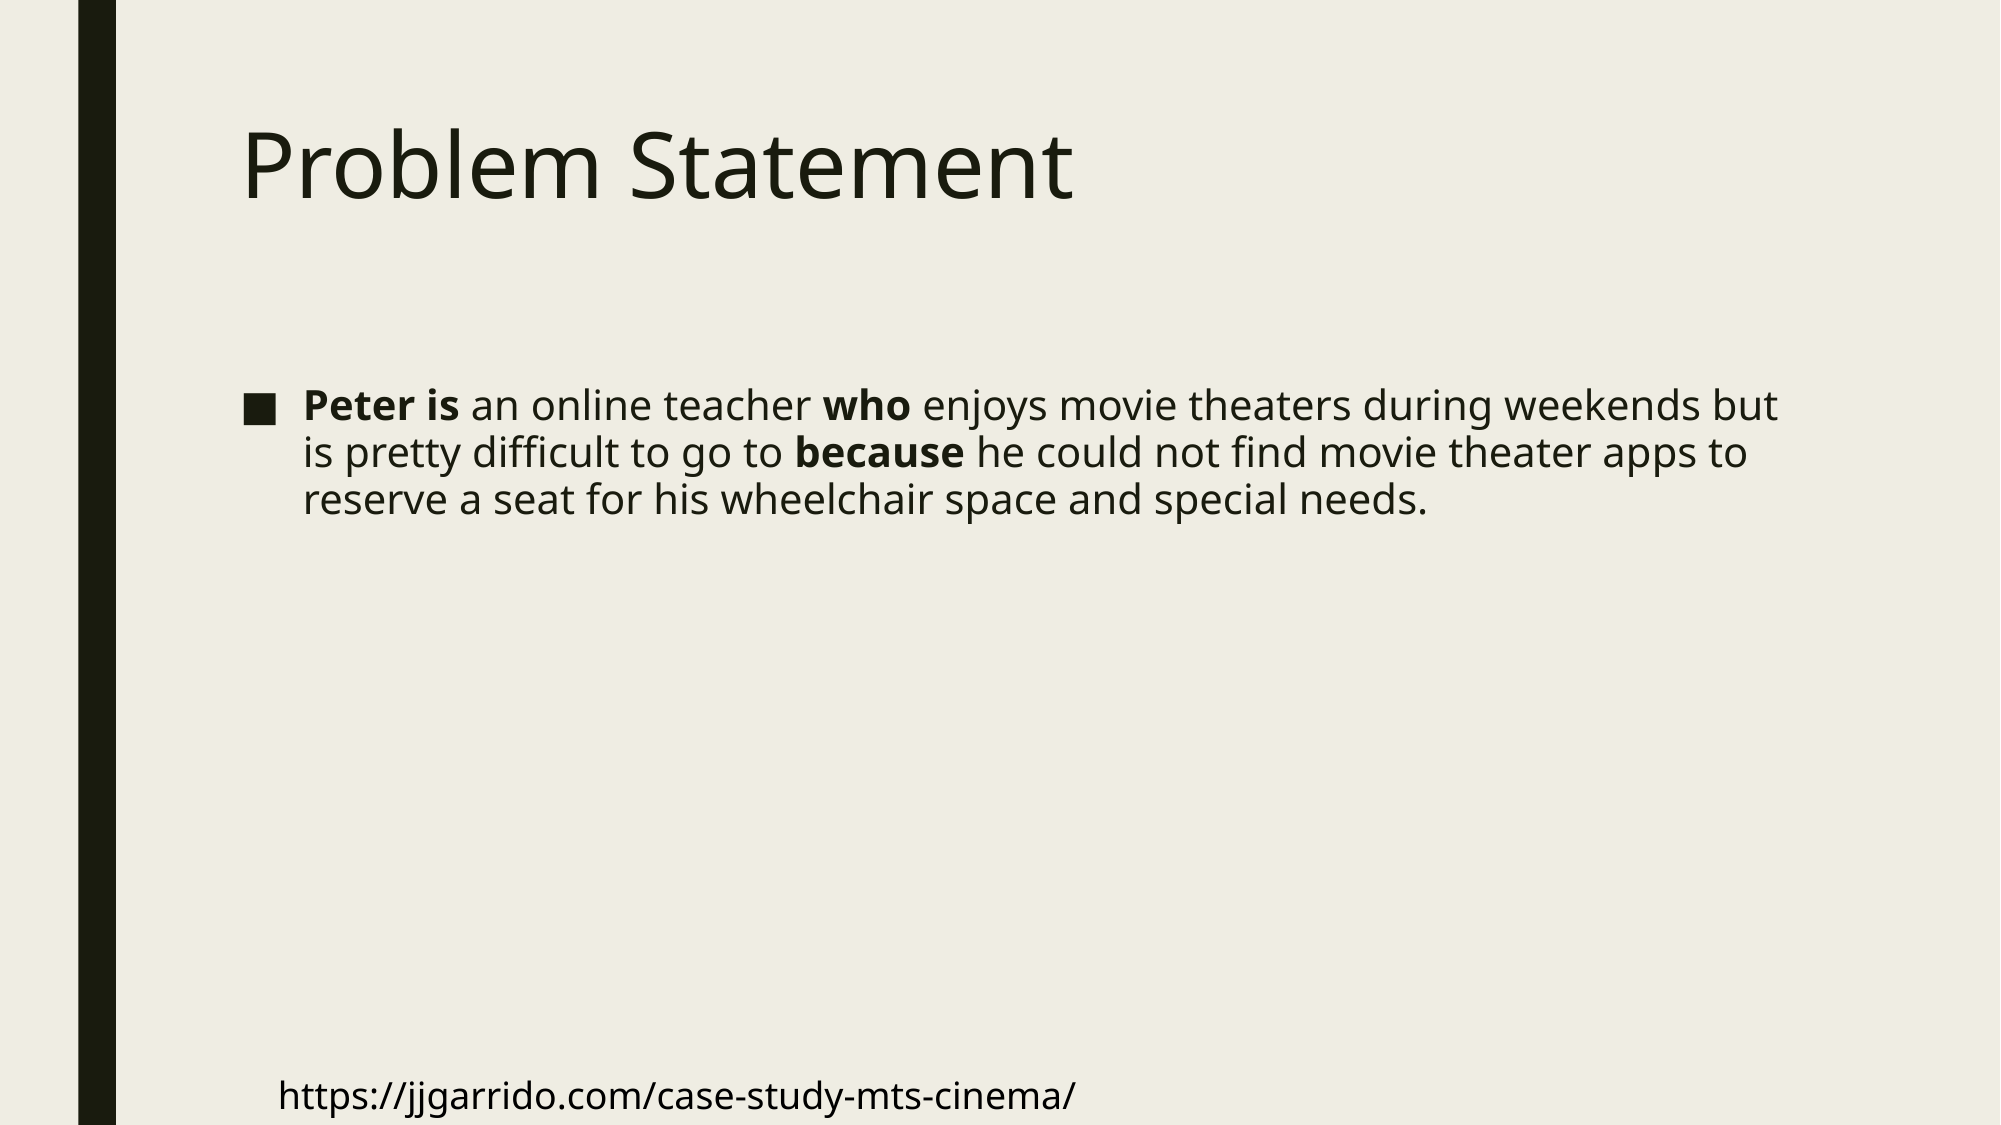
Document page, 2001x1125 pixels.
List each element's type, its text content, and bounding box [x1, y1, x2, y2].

list Peter is an online teacher who enjoys movie theaters during weekends but is pretty difficult to go to because he could not find movie theater apps to reserve a seat for his wheelchair space and special needs. [225, 375, 1800, 963]
text_box https://jjgarrido.com/case-study-mts-cinema/ [263, 1064, 1092, 1125]
title Problem Statement [225, 112, 1800, 357]
